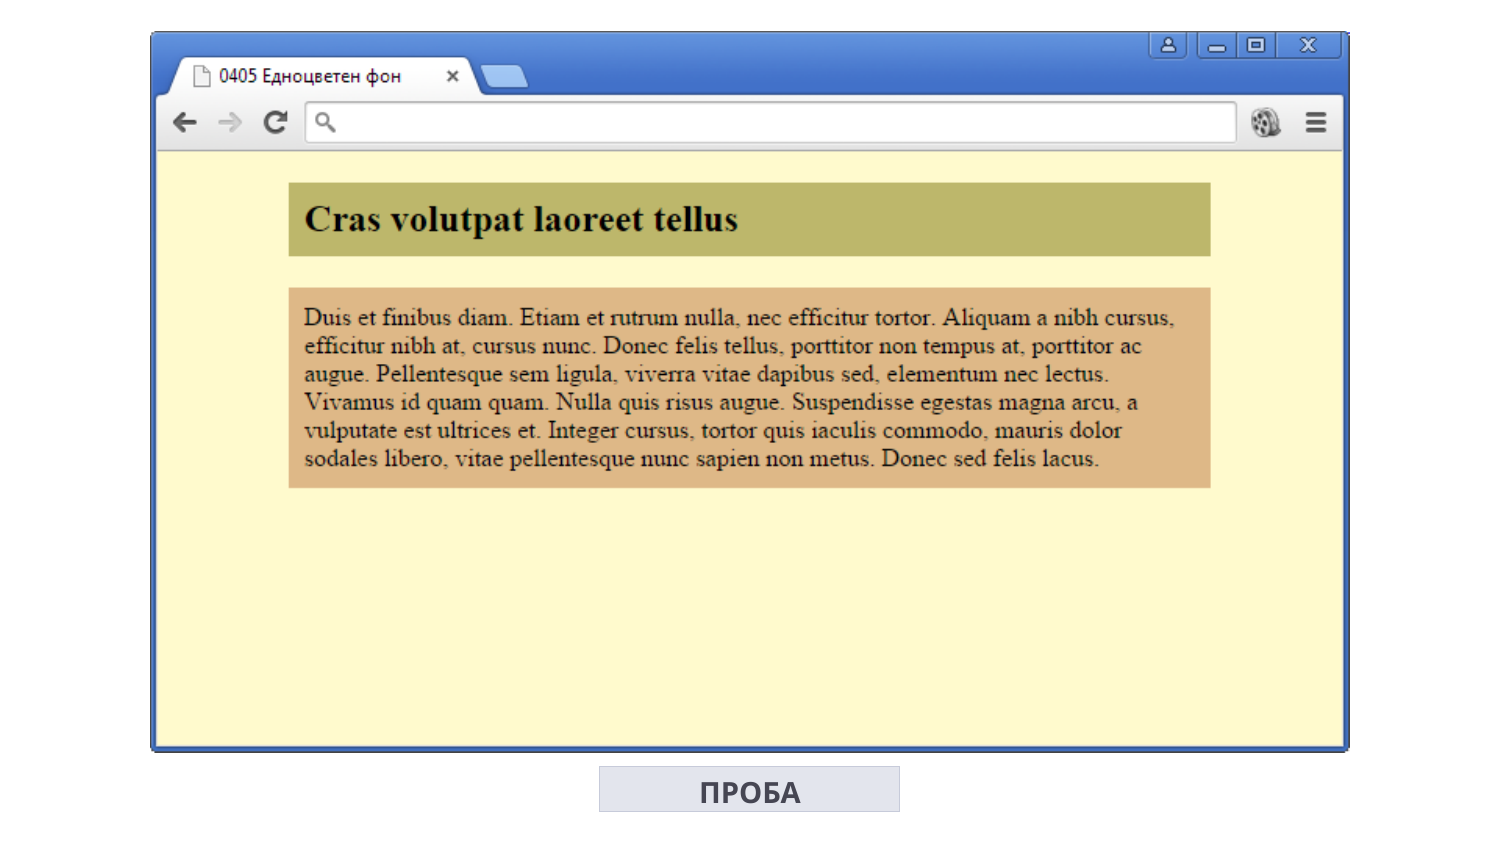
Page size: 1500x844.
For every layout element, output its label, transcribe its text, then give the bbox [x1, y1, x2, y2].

picture [149, 31, 1351, 753]
text_box ПРОБА [599, 766, 900, 812]
